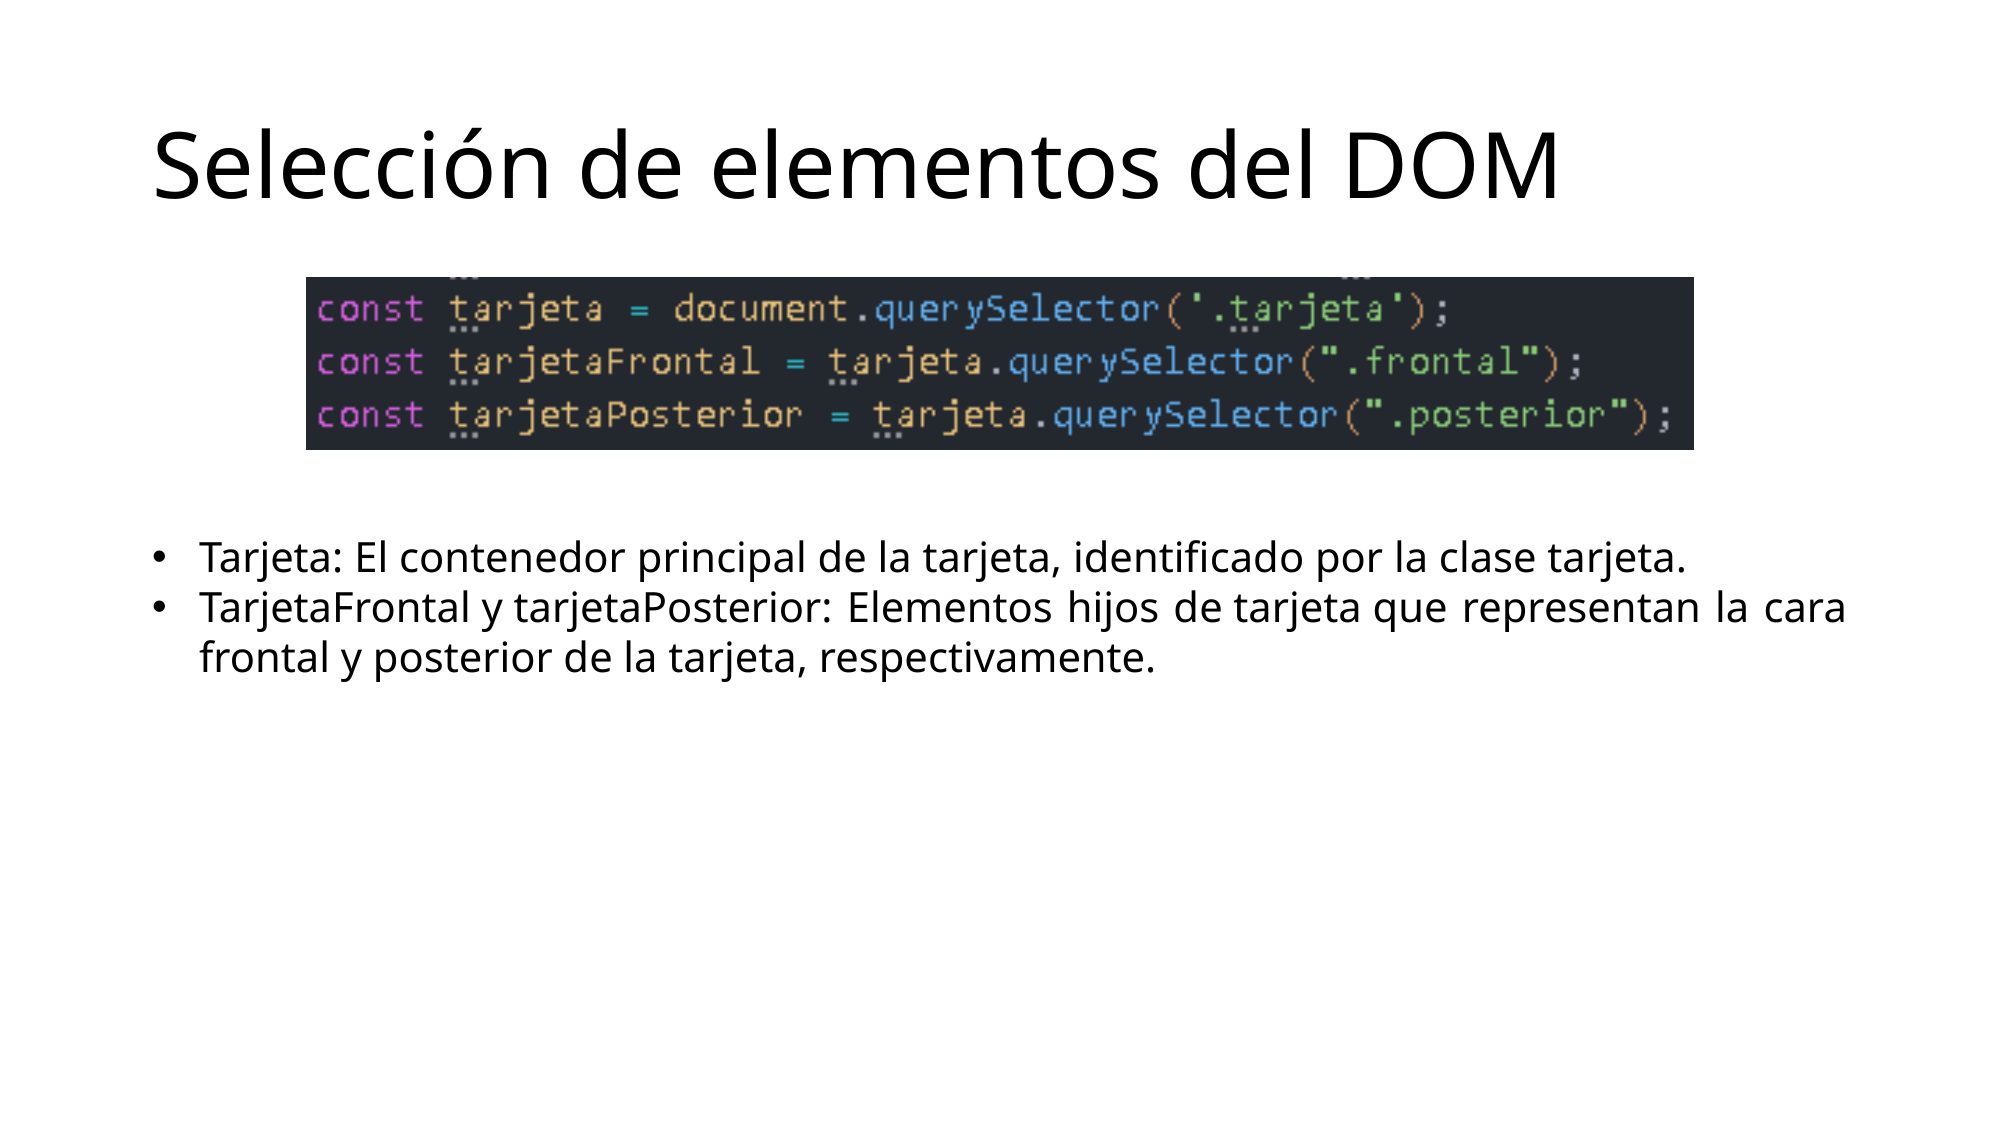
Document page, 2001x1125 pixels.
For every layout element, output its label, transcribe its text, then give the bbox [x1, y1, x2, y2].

text_box Tarjeta: El contenedor principal de la tarjeta, identificado por la clase tarjeta. TarjetaFrontal y tarjetaPosterior: Elementos hijos de tarjeta que representan la cara frontal y posterior de la tarjeta, respectivamente. [137, 523, 1863, 689]
title Selección de elementos del DOM [137, 59, 1863, 278]
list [306, 276, 1694, 451]
